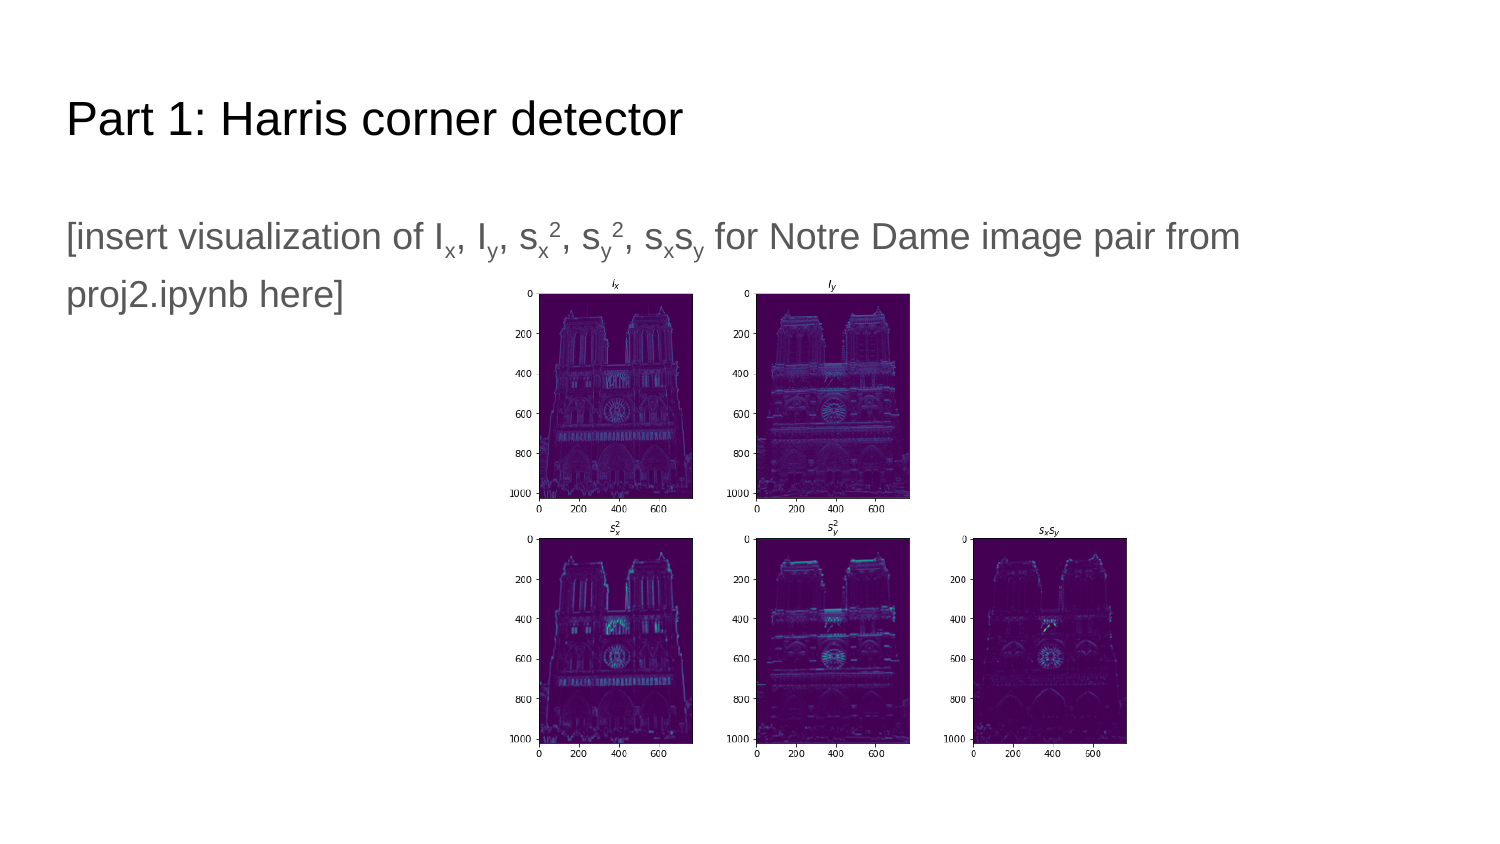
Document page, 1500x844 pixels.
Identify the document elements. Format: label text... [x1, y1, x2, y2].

picture [501, 271, 1132, 765]
list [insert visualization of Ix, Iy, sx2, sy2, sxsy for Notre Dame image pair from proj2.ipynb here] [50, 188, 1450, 750]
title Part 1: Harris corner detector [50, 72, 1450, 168]
